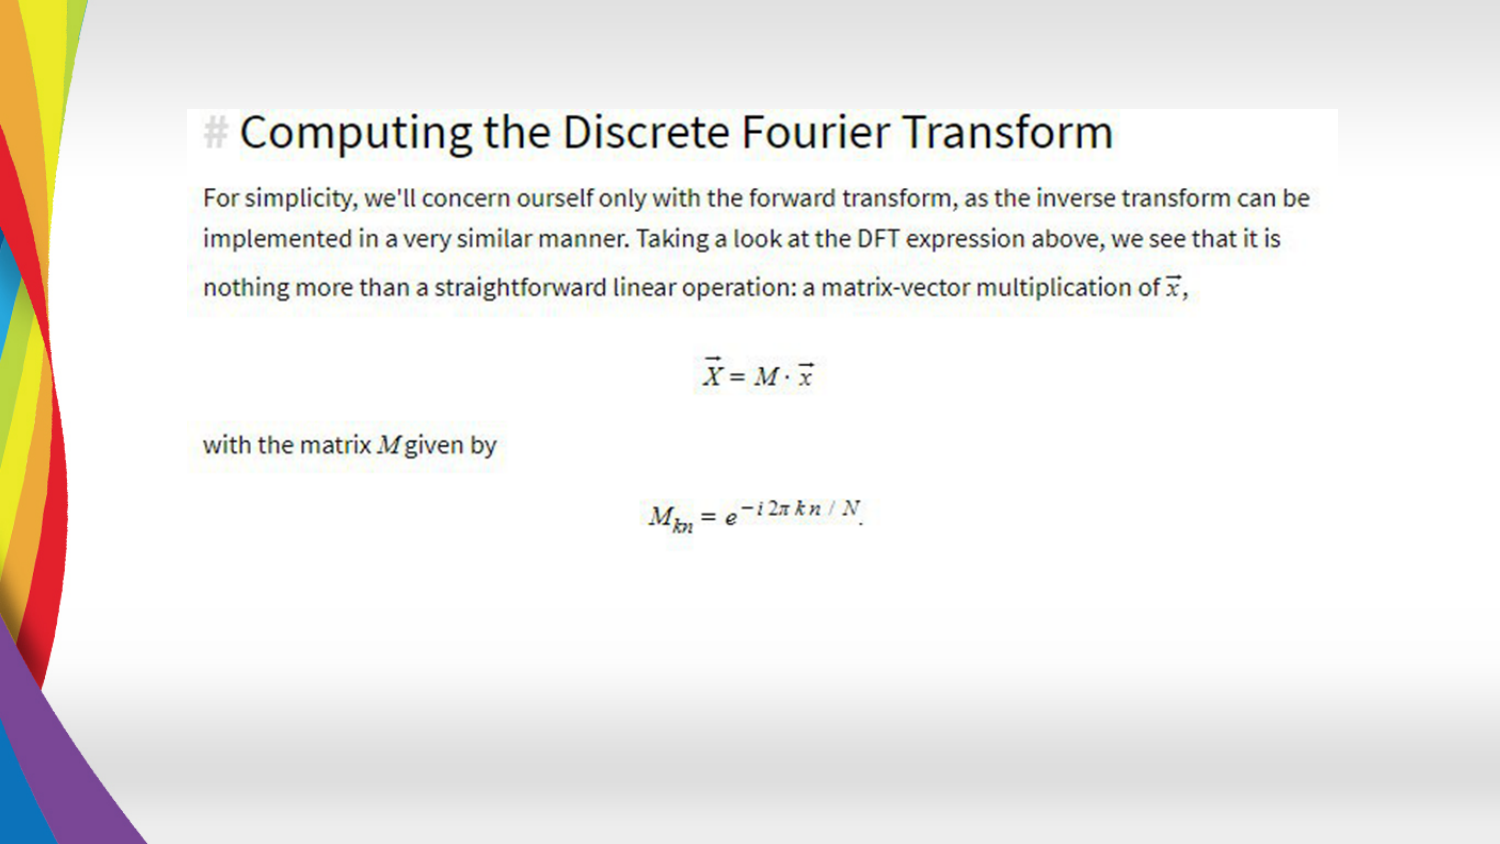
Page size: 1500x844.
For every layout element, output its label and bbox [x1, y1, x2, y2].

list [187, 109, 1338, 573]
picture [0, 0, 1500, 844]
